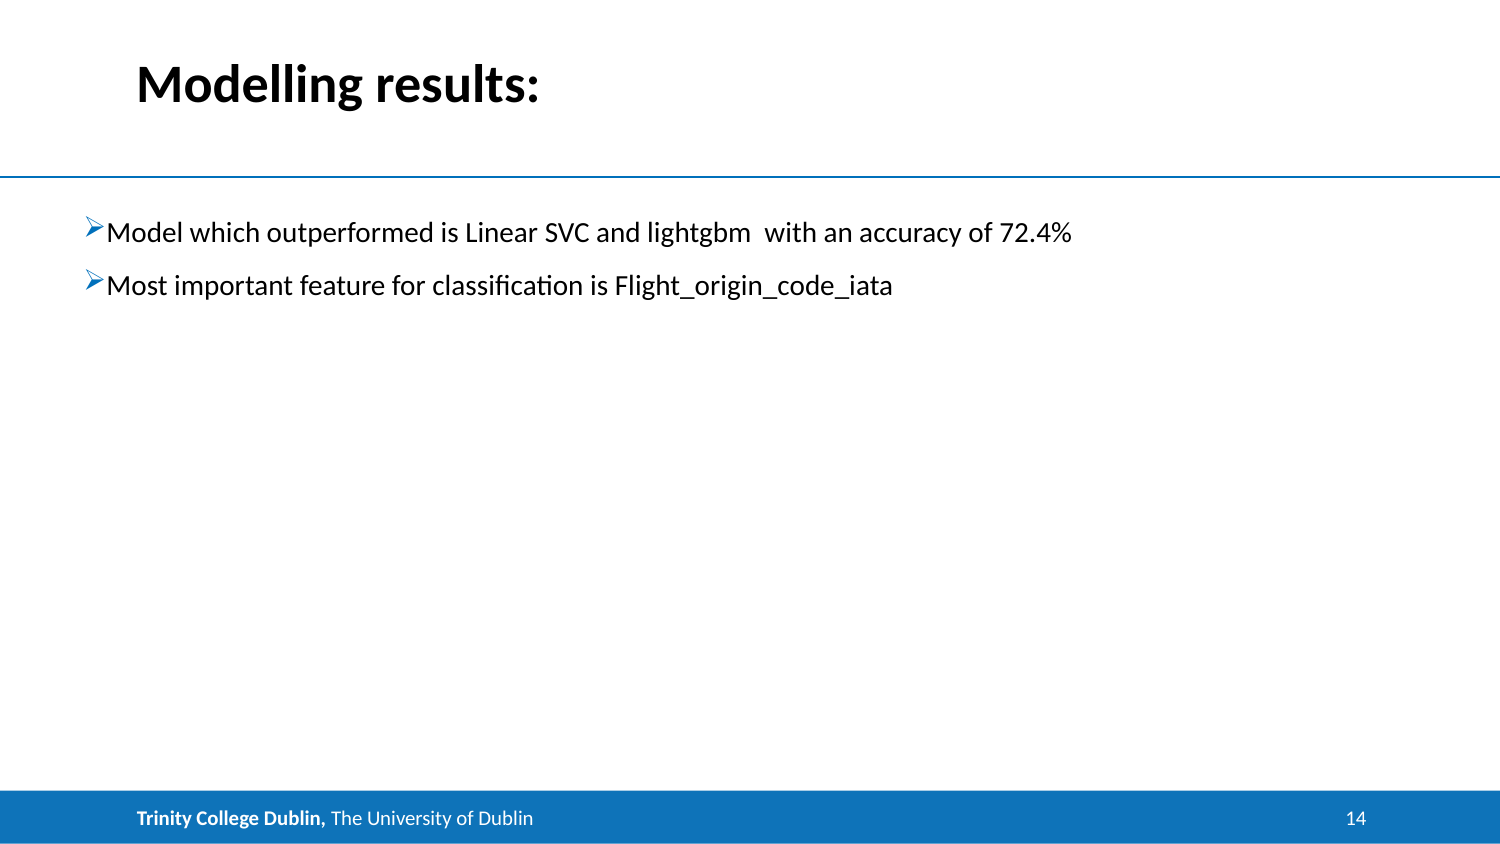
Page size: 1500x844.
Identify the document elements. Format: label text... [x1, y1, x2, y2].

list Model which outperformed is Linear SVC and lightgbm with an accuracy of 72.4% Most important feature for classification is Flight_origin_code_iata [83, 213, 1367, 754]
title Modelling results: [135, 44, 1367, 114]
